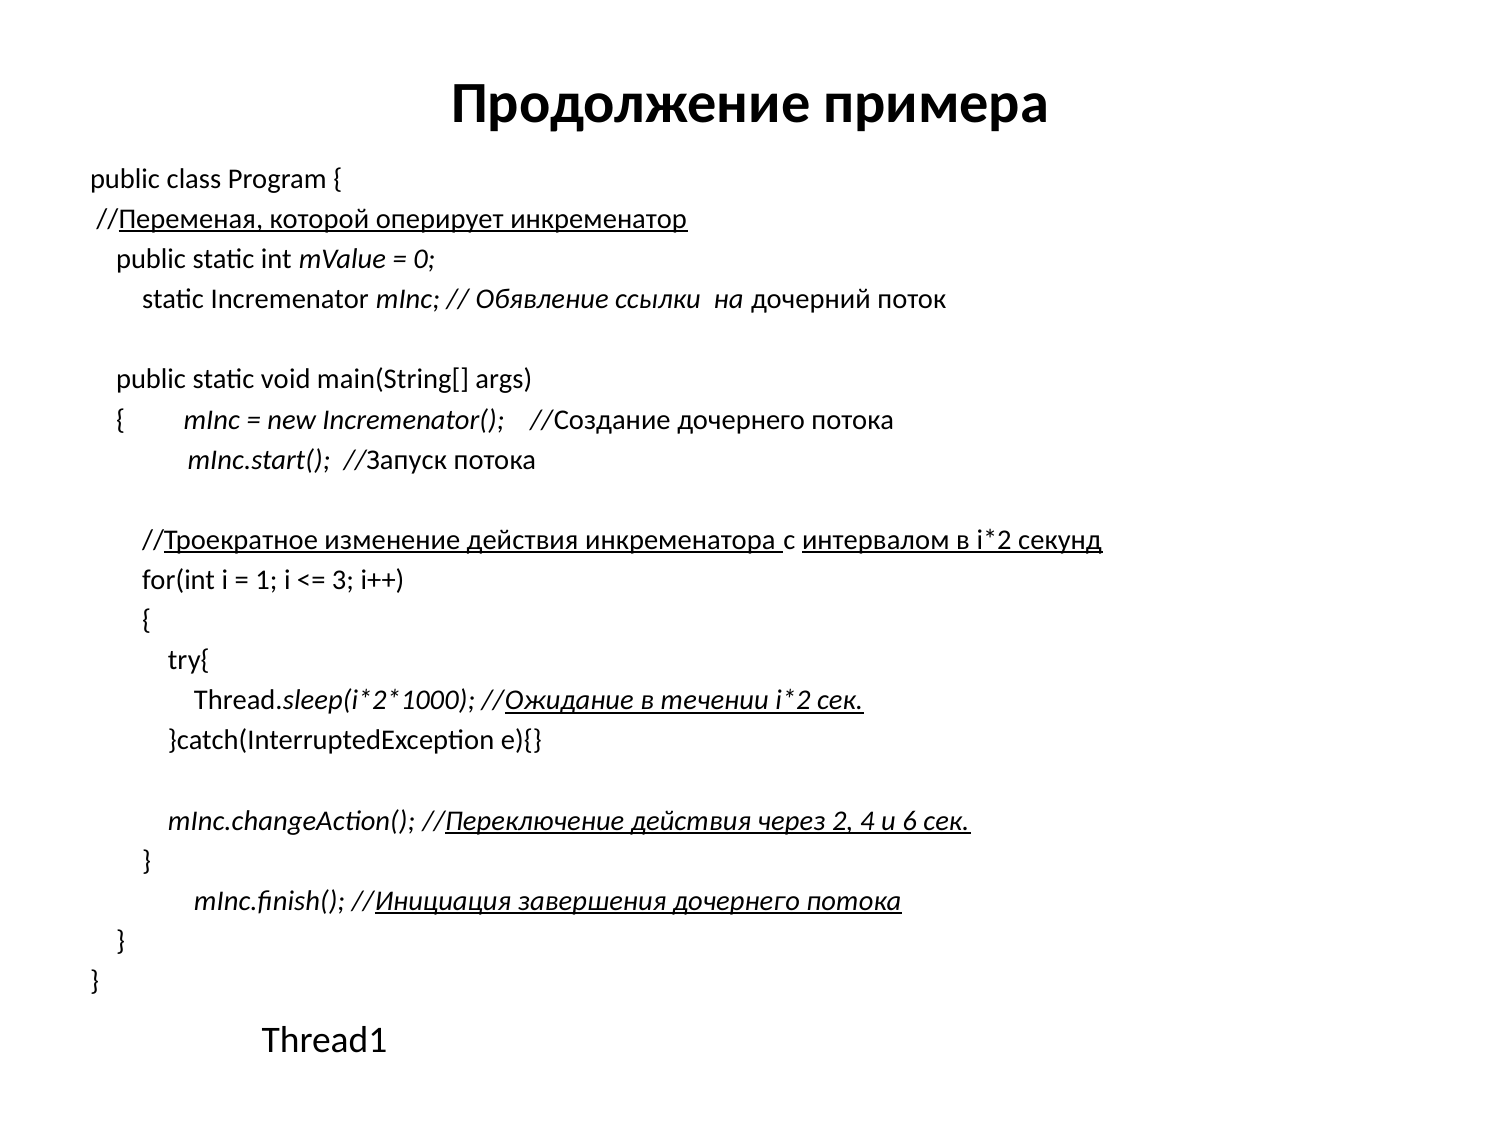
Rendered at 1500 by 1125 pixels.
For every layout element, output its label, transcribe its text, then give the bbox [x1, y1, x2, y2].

title Продолжение примера [75, 45, 1425, 152]
list public class Program { //Переменая, которой оперирует инкременатор public static int mValue = 0; static Incremenator mInc; // Обявление ссылки на дочерний поток public static void main(String[] args) { mInc = new Incremenator(); //Создание дочернего потока mInc.start(); //Запуск потока //Троекратное изменение действия инкременатора с интервалом в i*2 секунд for(int i = 1; i <= 3; i++) { try{ Thread.sleep(i*2*1000); //Ожидание в течении i*2 сек. }catch(InterruptedException e){} mInc.changeAction(); //Переключение действия через 2, 4 и 6 сек. } mInc.finish(); //Инициация завершения дочернего потока } } [75, 152, 1425, 1005]
text_box Thread1 [246, 1007, 403, 1068]
